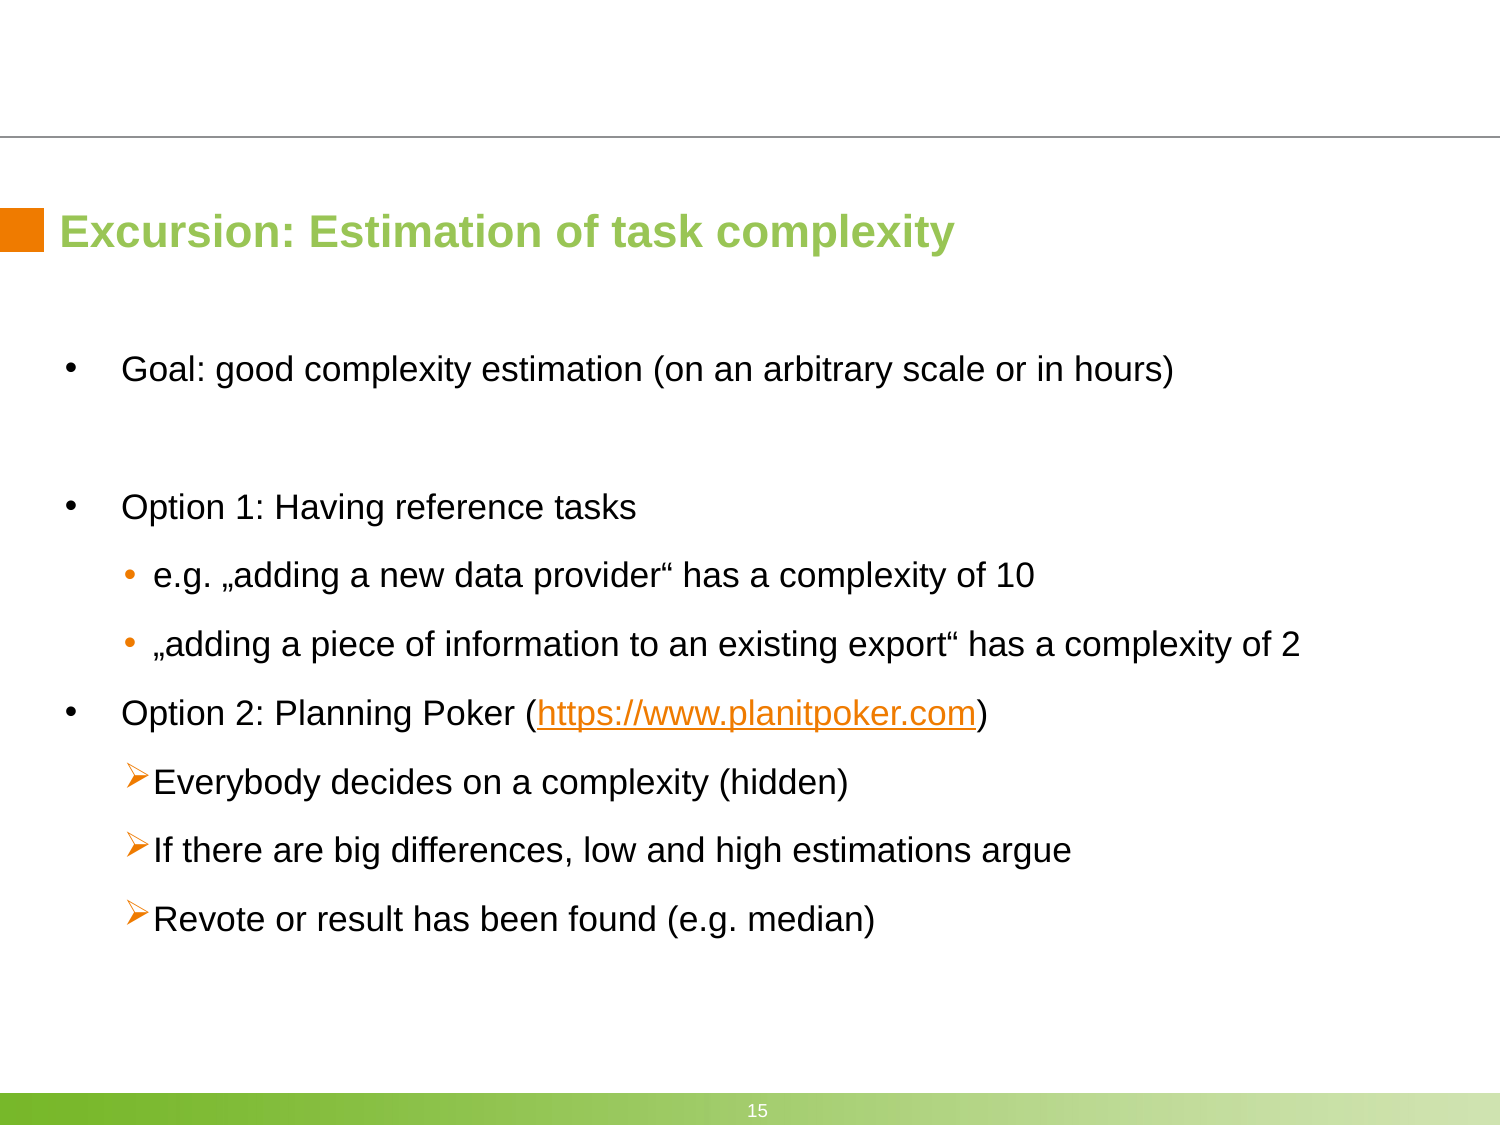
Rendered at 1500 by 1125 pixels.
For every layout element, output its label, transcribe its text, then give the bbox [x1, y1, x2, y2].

slide_number 15 [678, 1098, 822, 1125]
picture [0, 1093, 1500, 1125]
title Excursion: Estimation of task complexity [0, 207, 1412, 327]
picture [0, 208, 44, 252]
list Goal: good complexity estimation (on an arbitrary scale or in hours) Option 1: Having reference tasks e.g. „adding a new data provider“ has a complexity of 10 „adding a piece of information to an existing export“ has a complexity of 2 Option 2: Planning Poker (https://www.planitpoker.com) Everybody decides on a complexity (hidden) If there are big differences, low and high estimations argue Revote or result has been found (e.g. median) [64, 337, 1412, 1059]
